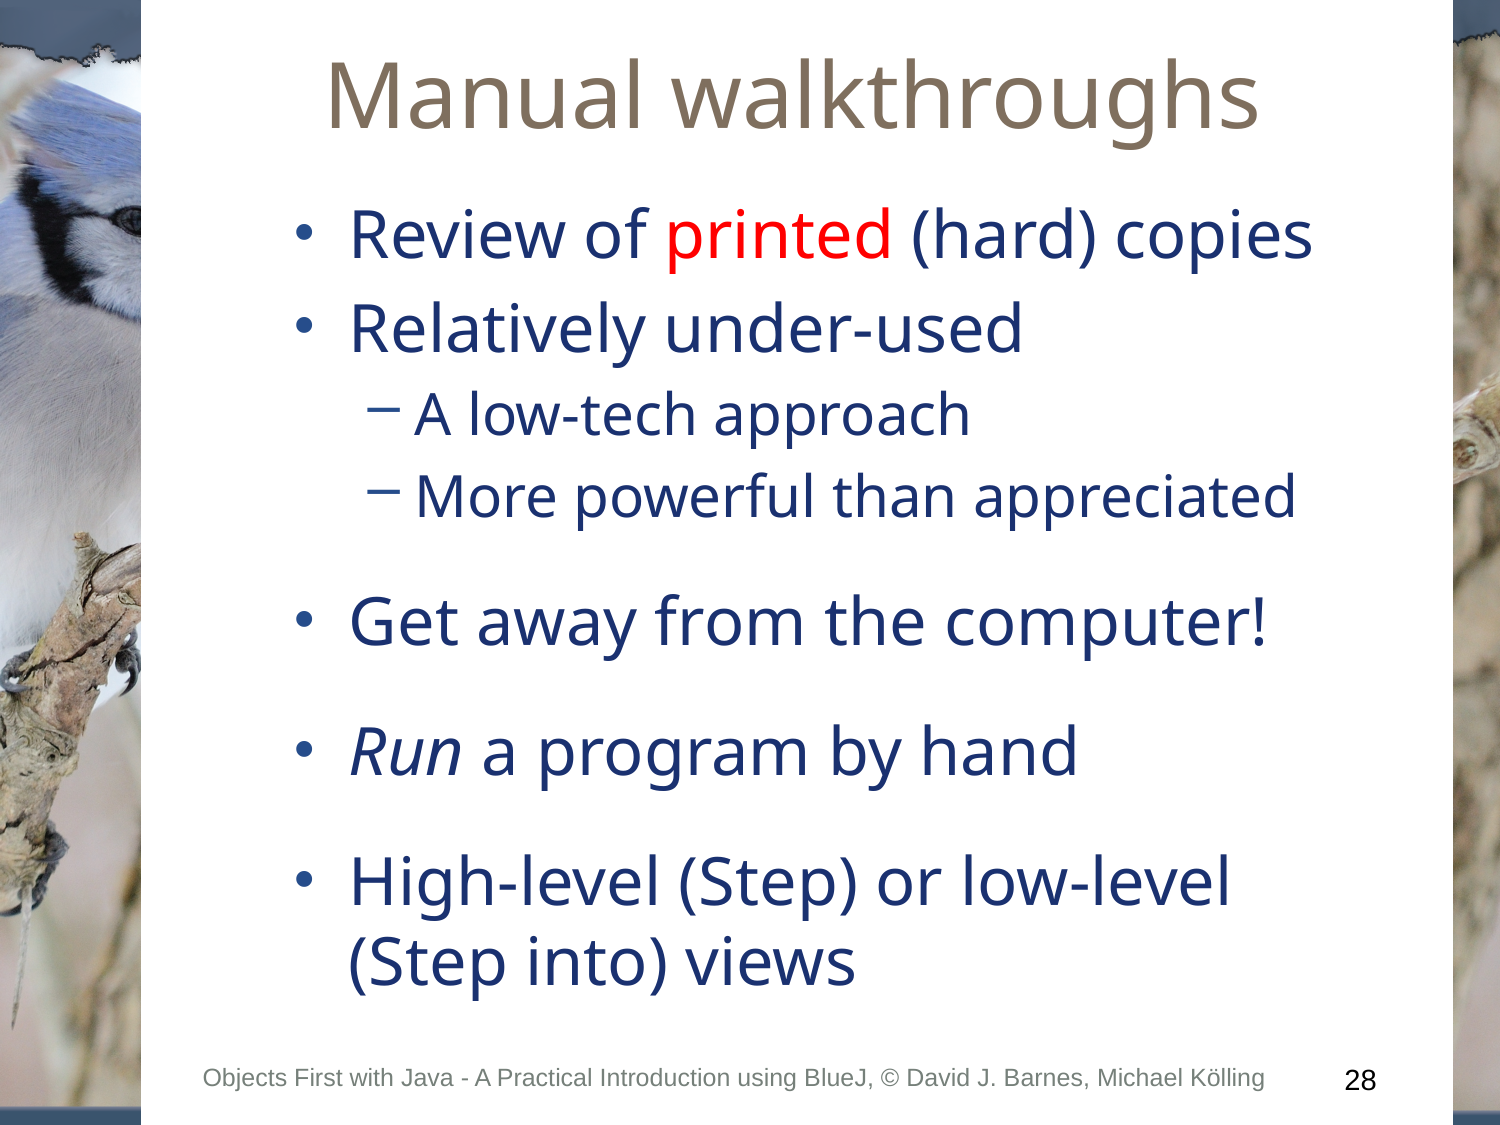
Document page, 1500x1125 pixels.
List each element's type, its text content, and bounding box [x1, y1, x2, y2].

footer Objects First with Java - A Practical Introduction using BlueJ, © David J. Barnes, Michael Kölling [187, 1054, 1325, 1105]
title Manual walkthroughs [155, 31, 1431, 153]
list Review of printed (hard) copies Relatively under-used A low-tech approach More powerful than appreciated Get away from the computer! Run a program by hand High-level (Step) or low-level (Step into) views [277, 184, 1403, 1023]
picture [0, 0, 141, 1125]
picture [1453, 0, 1500, 1125]
